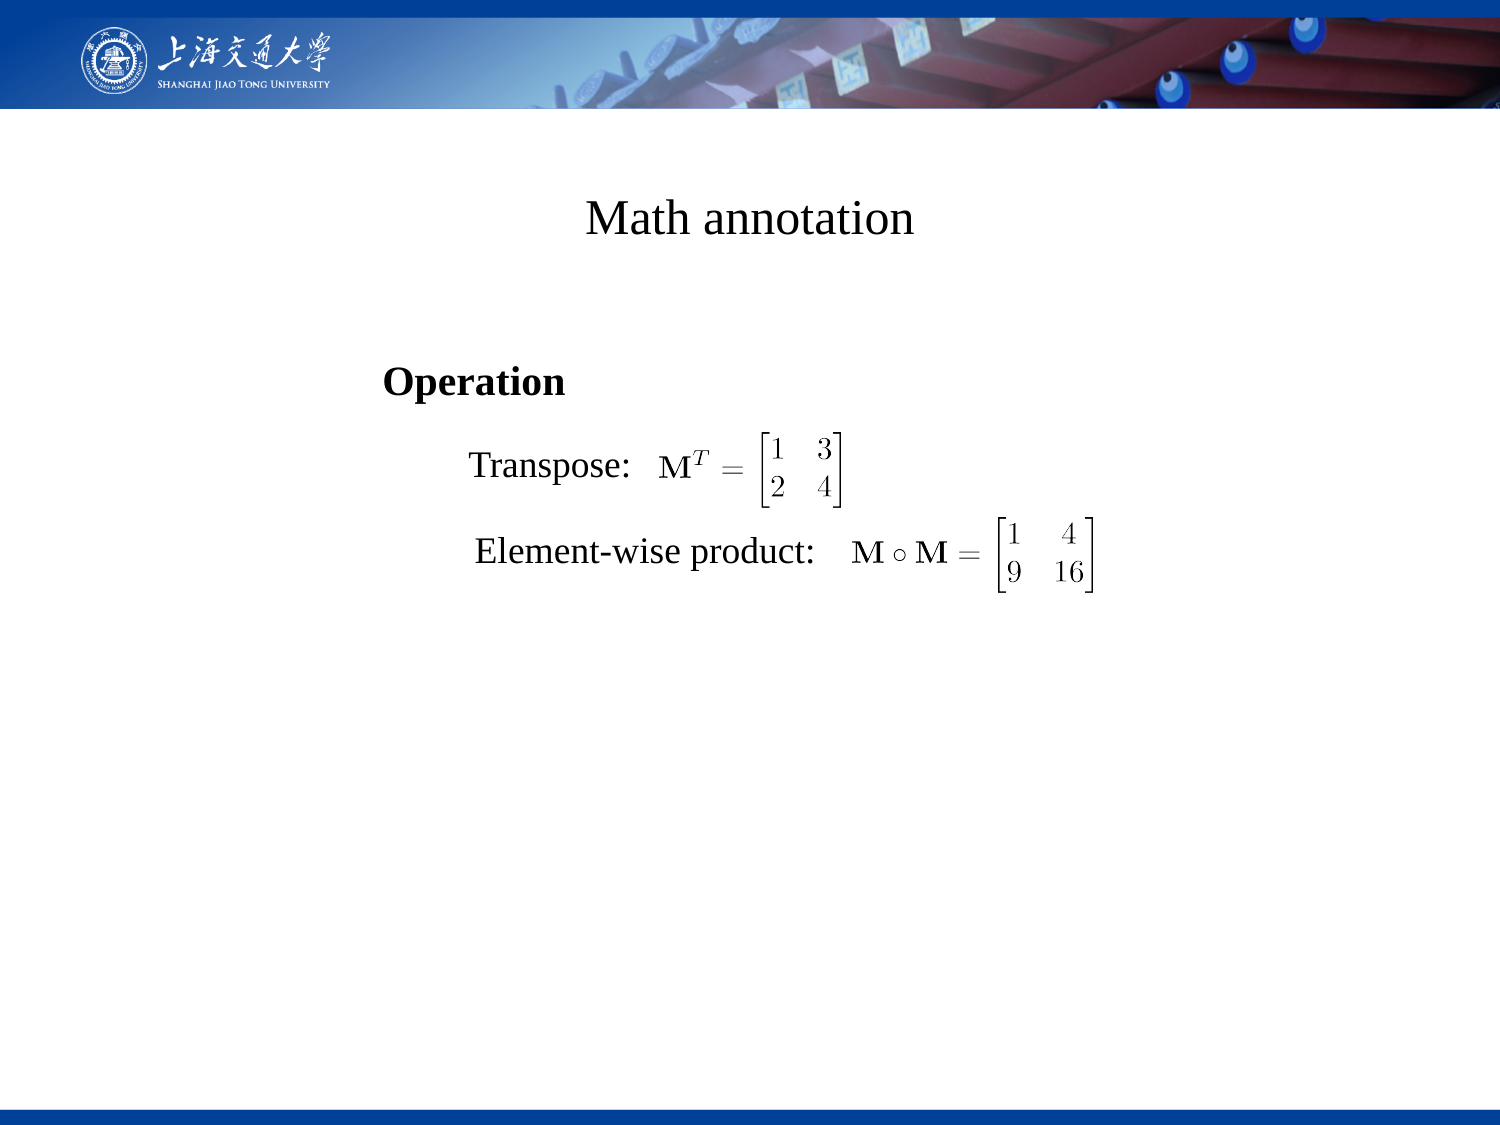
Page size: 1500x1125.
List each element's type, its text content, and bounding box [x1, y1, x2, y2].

picture [0, 18, 1500, 109]
text_box Math annotation [570, 176, 930, 252]
text_box Transpose: [453, 432, 647, 493]
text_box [458, 517, 1093, 593]
picture [659, 432, 841, 508]
text_box Operation [367, 346, 581, 412]
